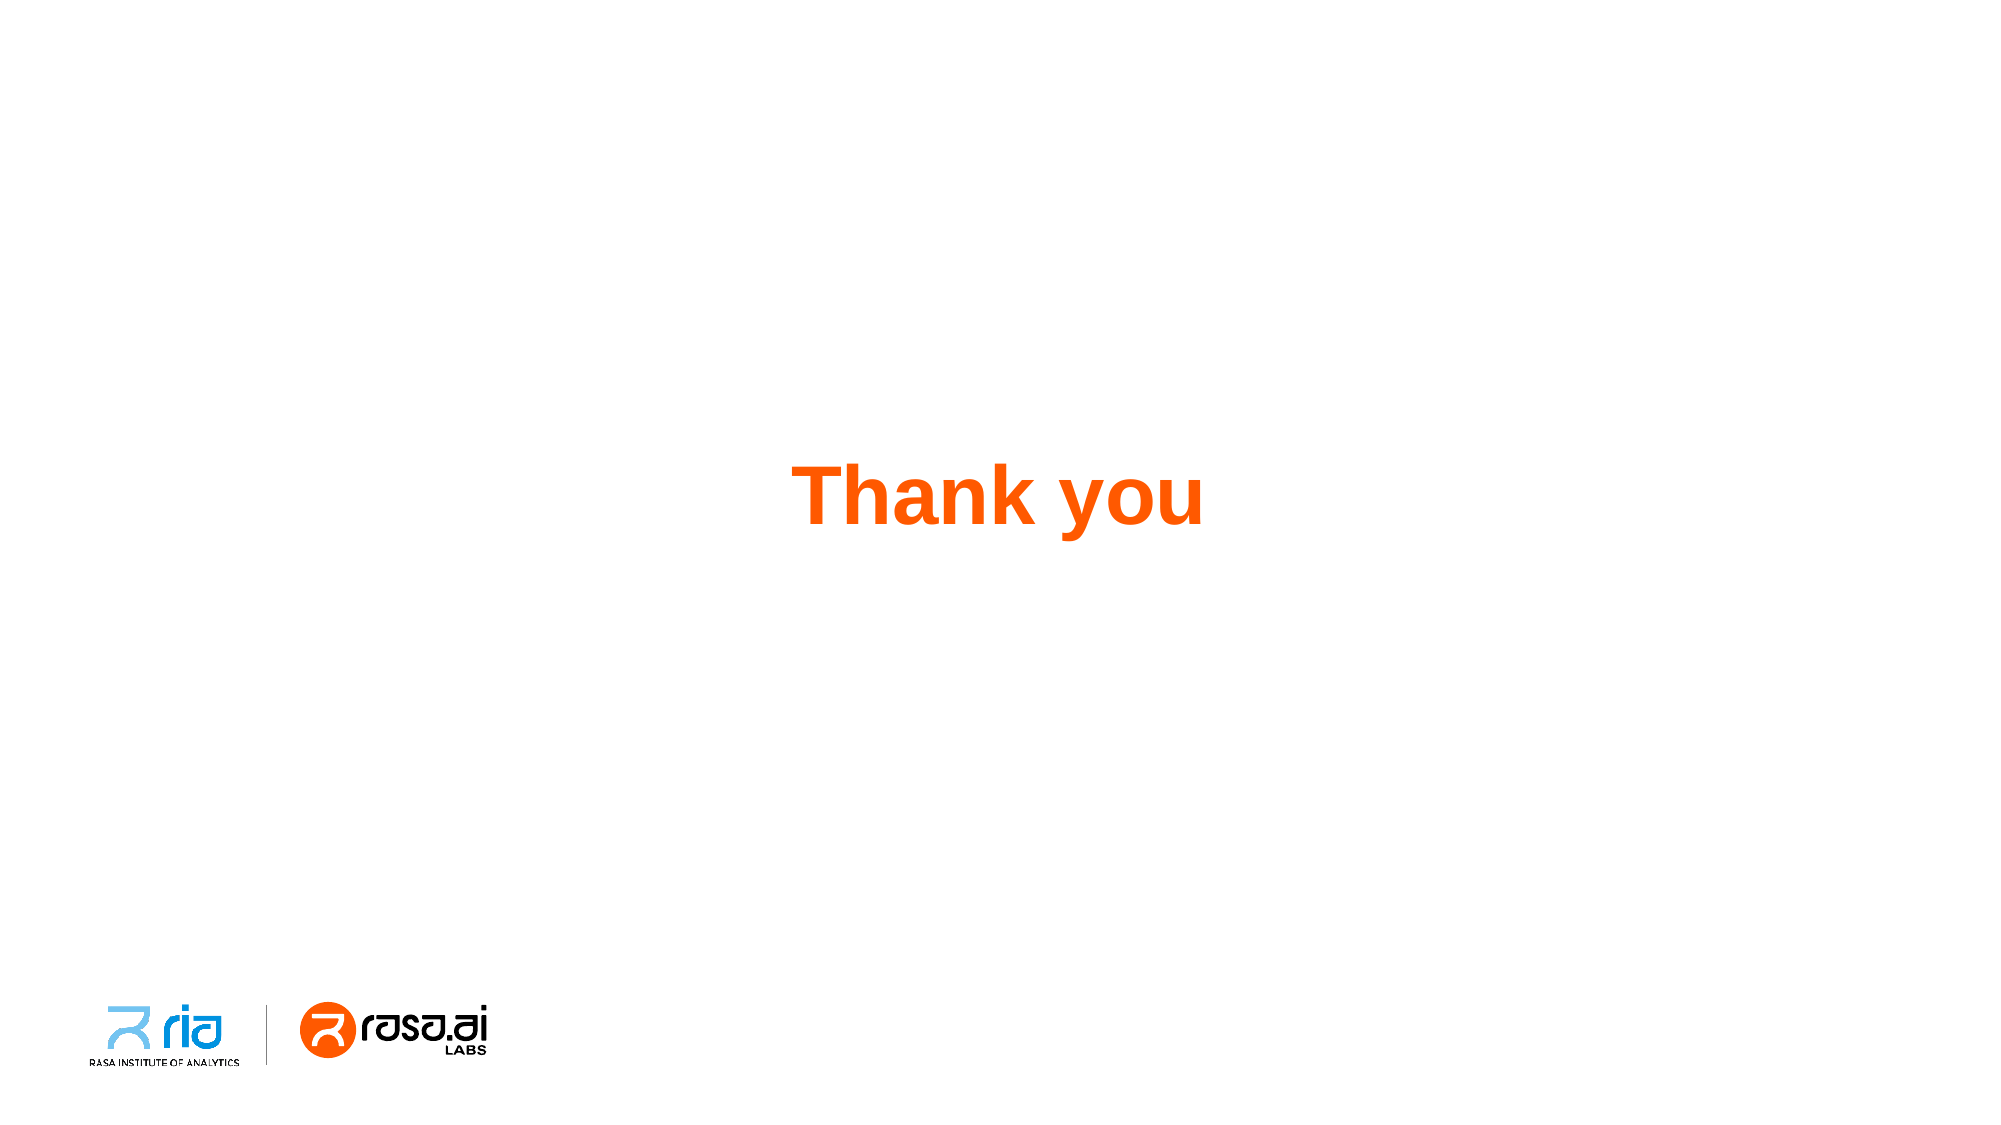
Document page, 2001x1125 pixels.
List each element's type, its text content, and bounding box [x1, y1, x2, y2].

title Thank you [791, 440, 1209, 542]
picture [78, 992, 250, 1078]
